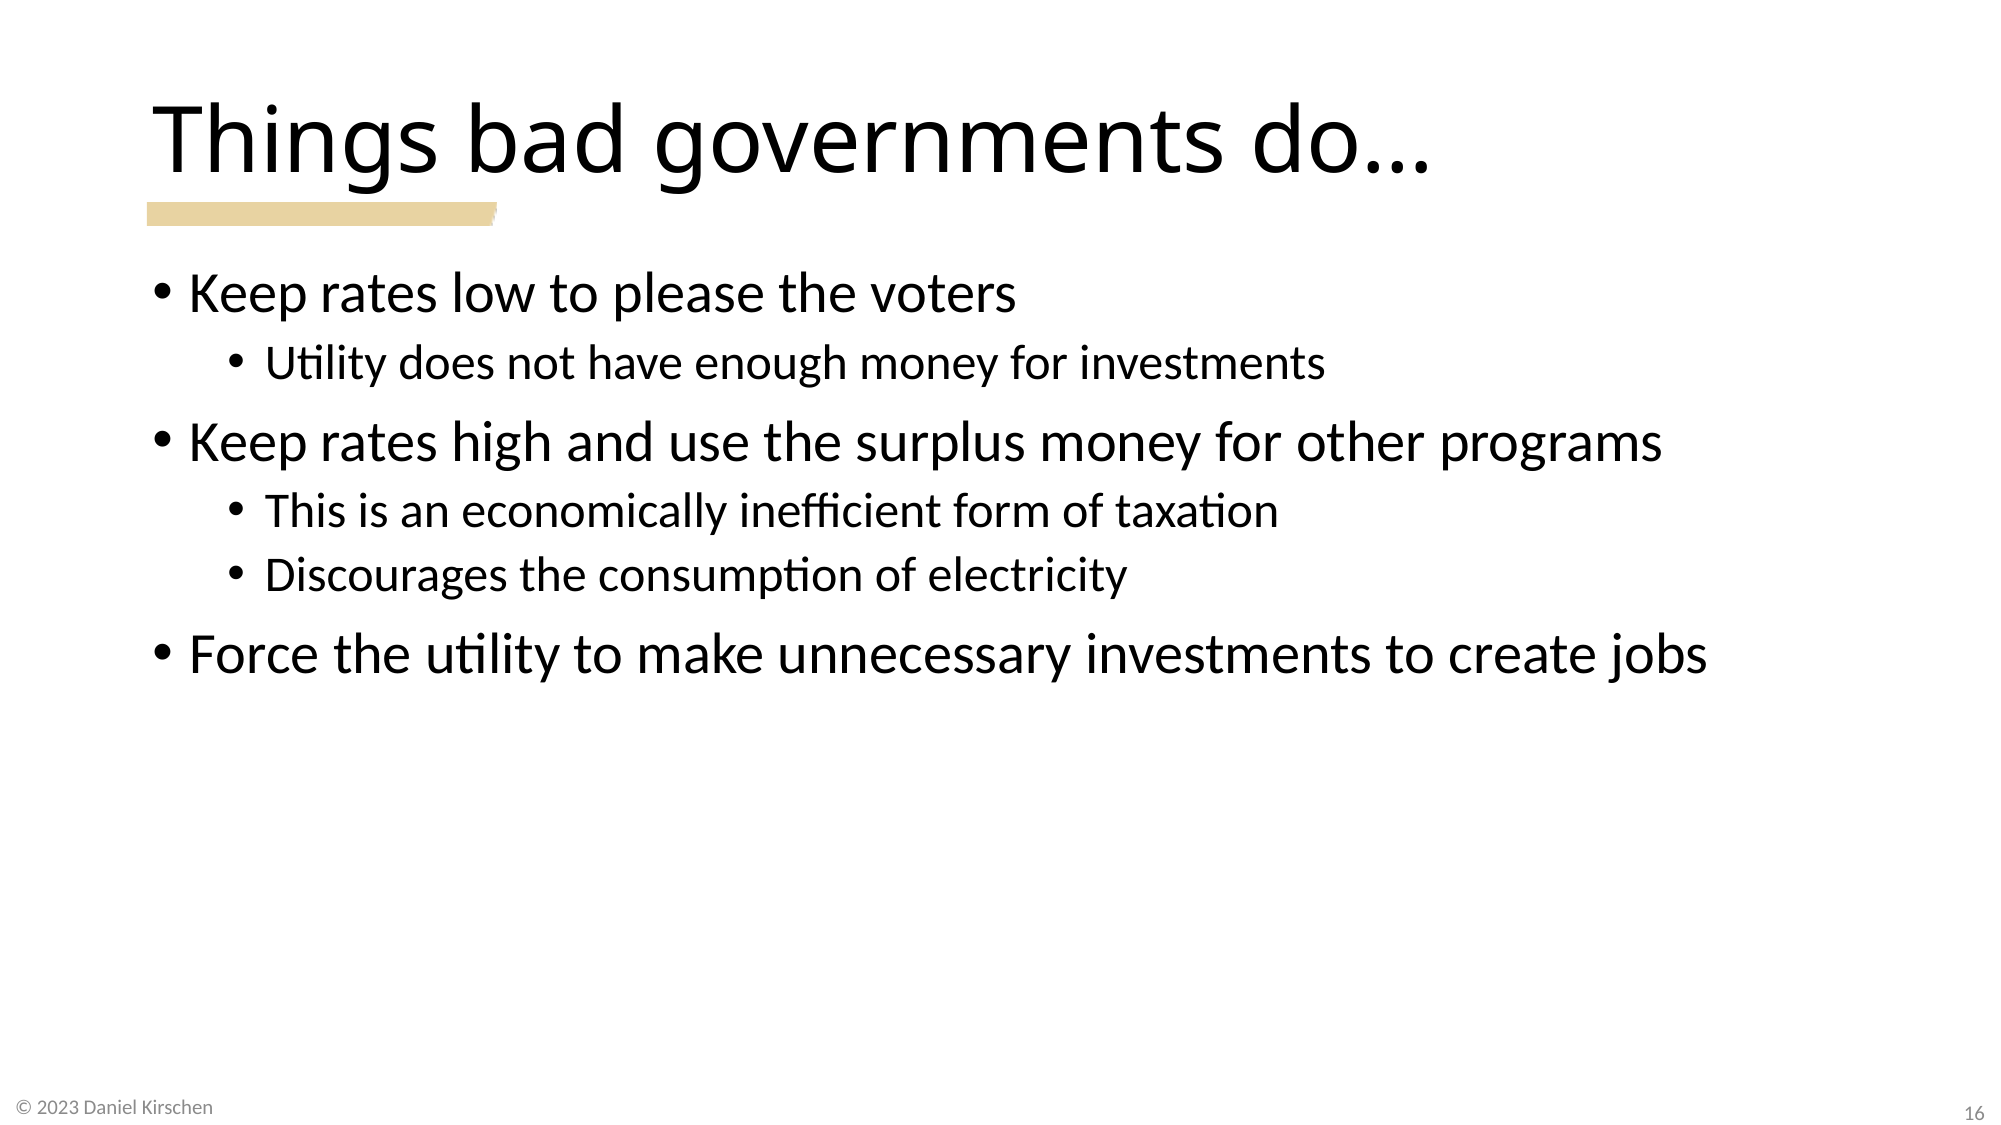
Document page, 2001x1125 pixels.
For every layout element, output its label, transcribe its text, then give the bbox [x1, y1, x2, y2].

list Keep rates low to please the voters Utility does not have enough money for investments Keep rates high and use the surplus money for other programs This is an economically inefficient form of taxation Discourages the consumption of electricity Force the utility to make unnecessary investments to create jobs [137, 255, 1863, 1014]
title Things bad governments do… [137, 59, 1863, 226]
slide_number © 2023 Daniel Kirschen [0, 1080, 517, 1125]
slide_number 16 [1550, 1088, 2000, 1125]
